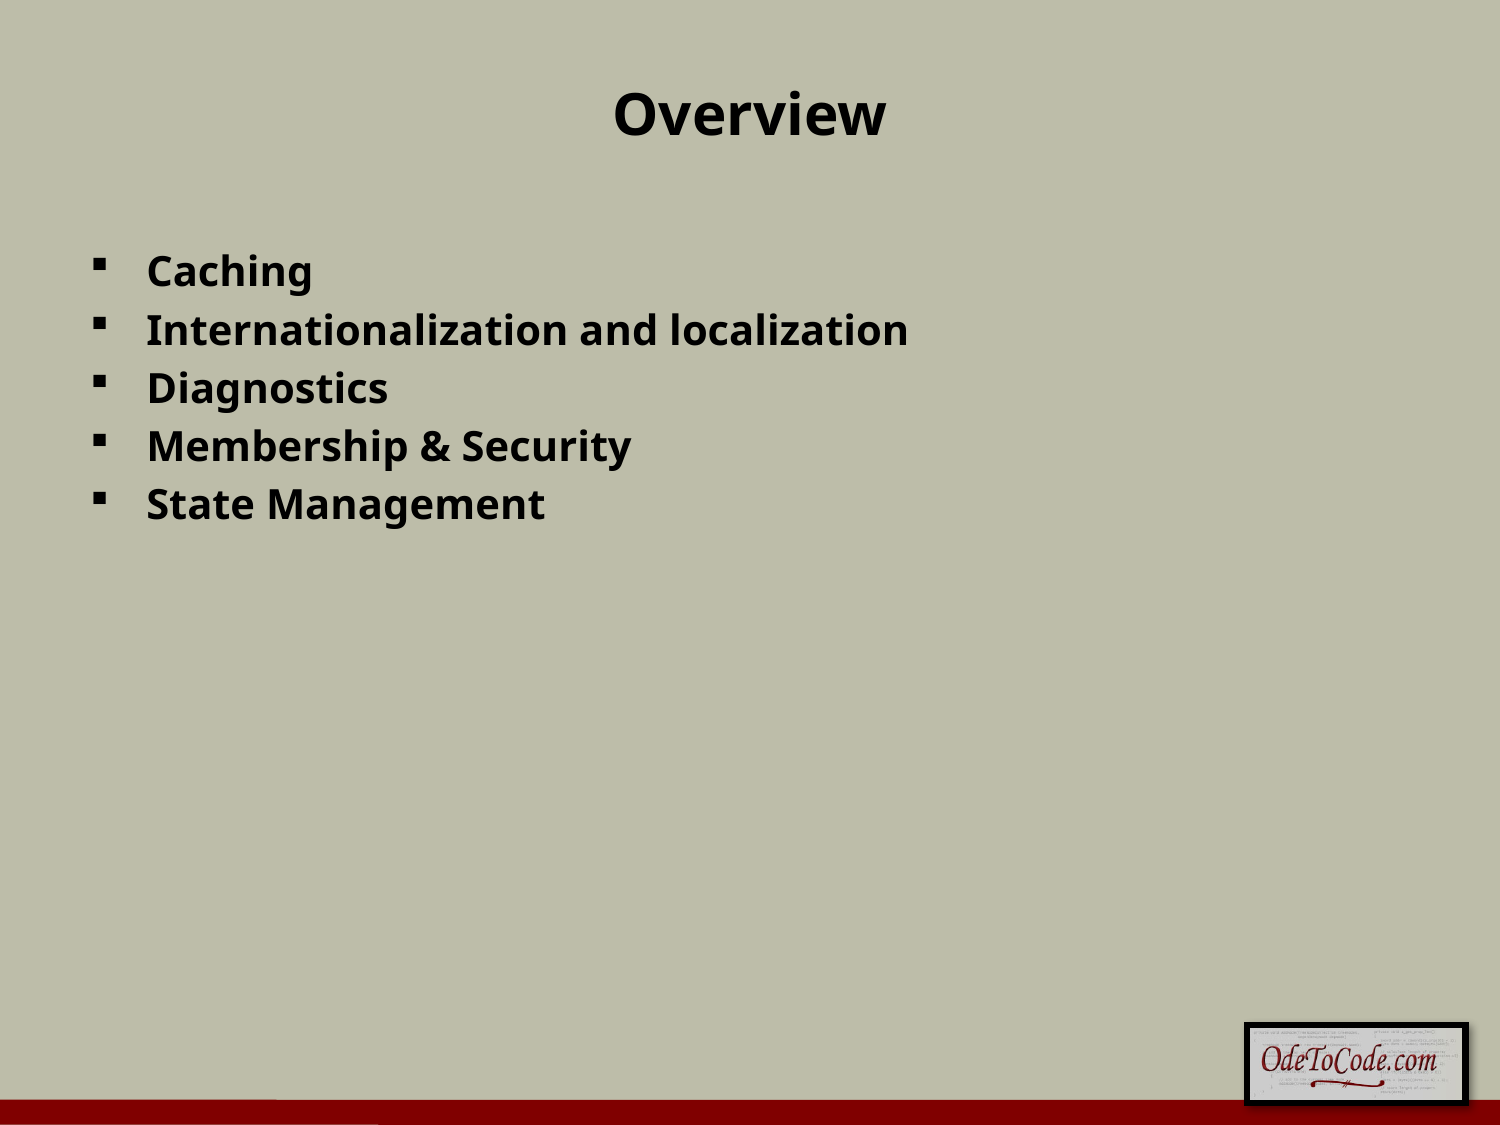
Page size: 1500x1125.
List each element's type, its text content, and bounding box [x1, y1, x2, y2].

picture [1250, 1028, 1462, 1100]
list Caching Internationalization and localization Diagnostics Membership & Security State Management [74, 237, 1426, 976]
title Overview [74, 49, 1426, 176]
